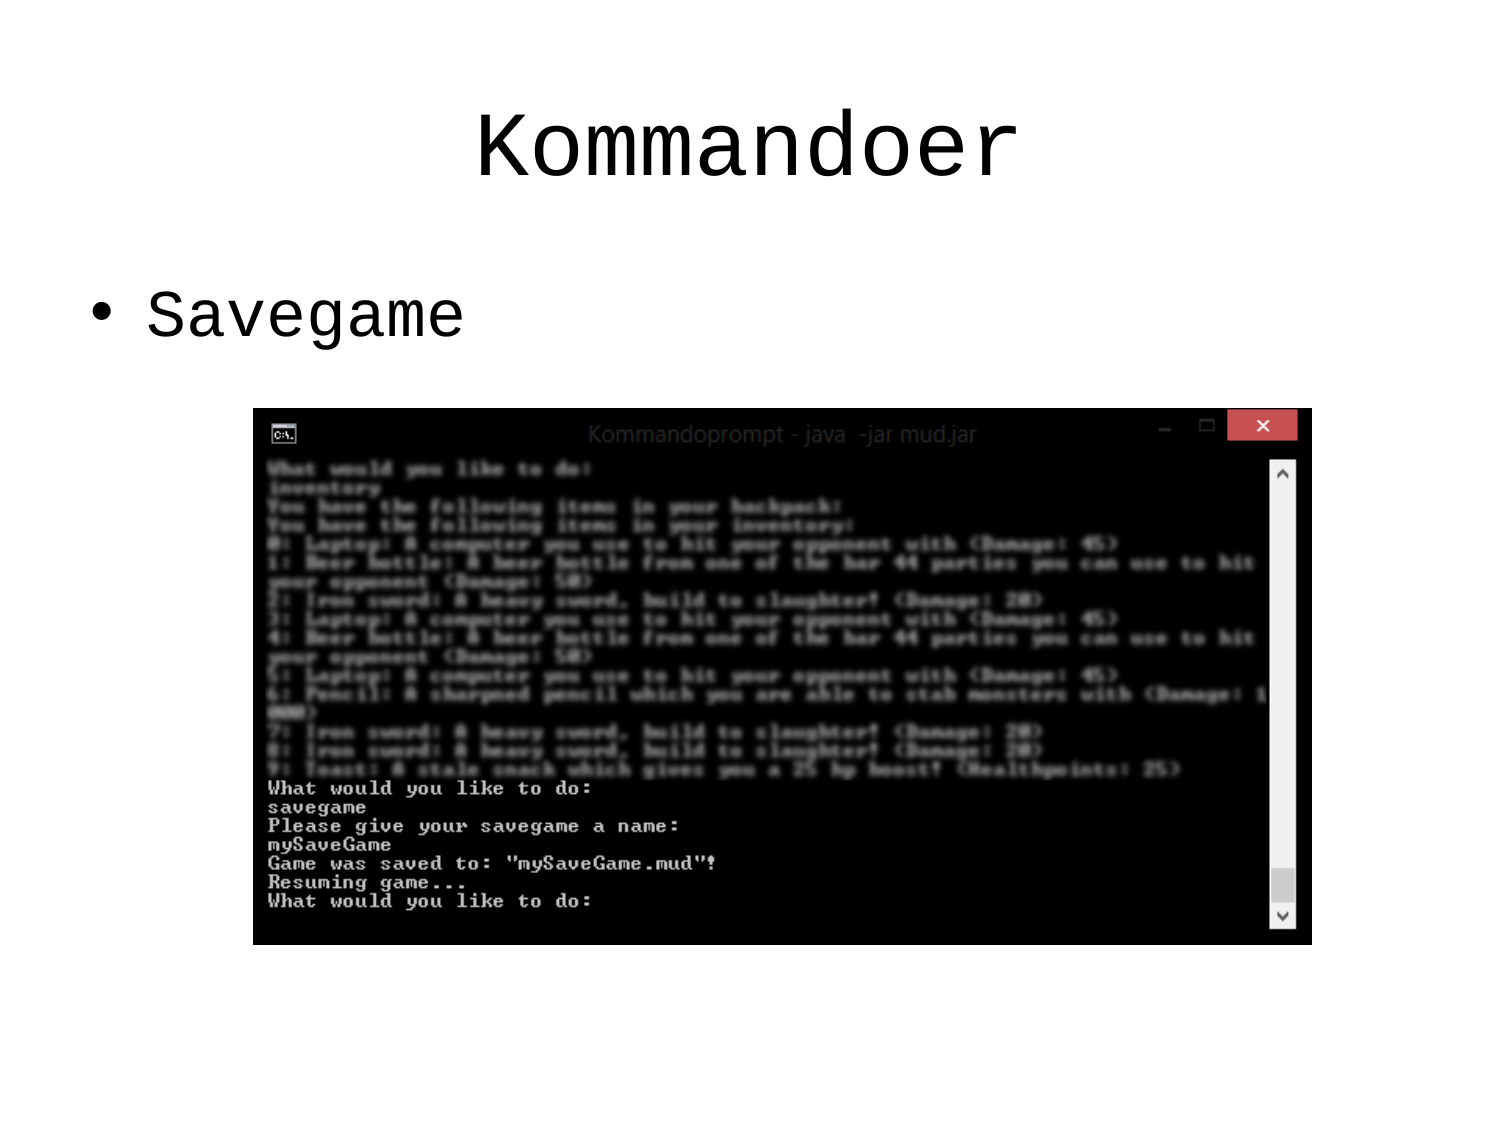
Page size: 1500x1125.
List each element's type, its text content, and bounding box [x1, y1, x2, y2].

list Savegame [75, 262, 1425, 1005]
picture [253, 408, 1313, 945]
title Kommandoer [75, 45, 1425, 233]
